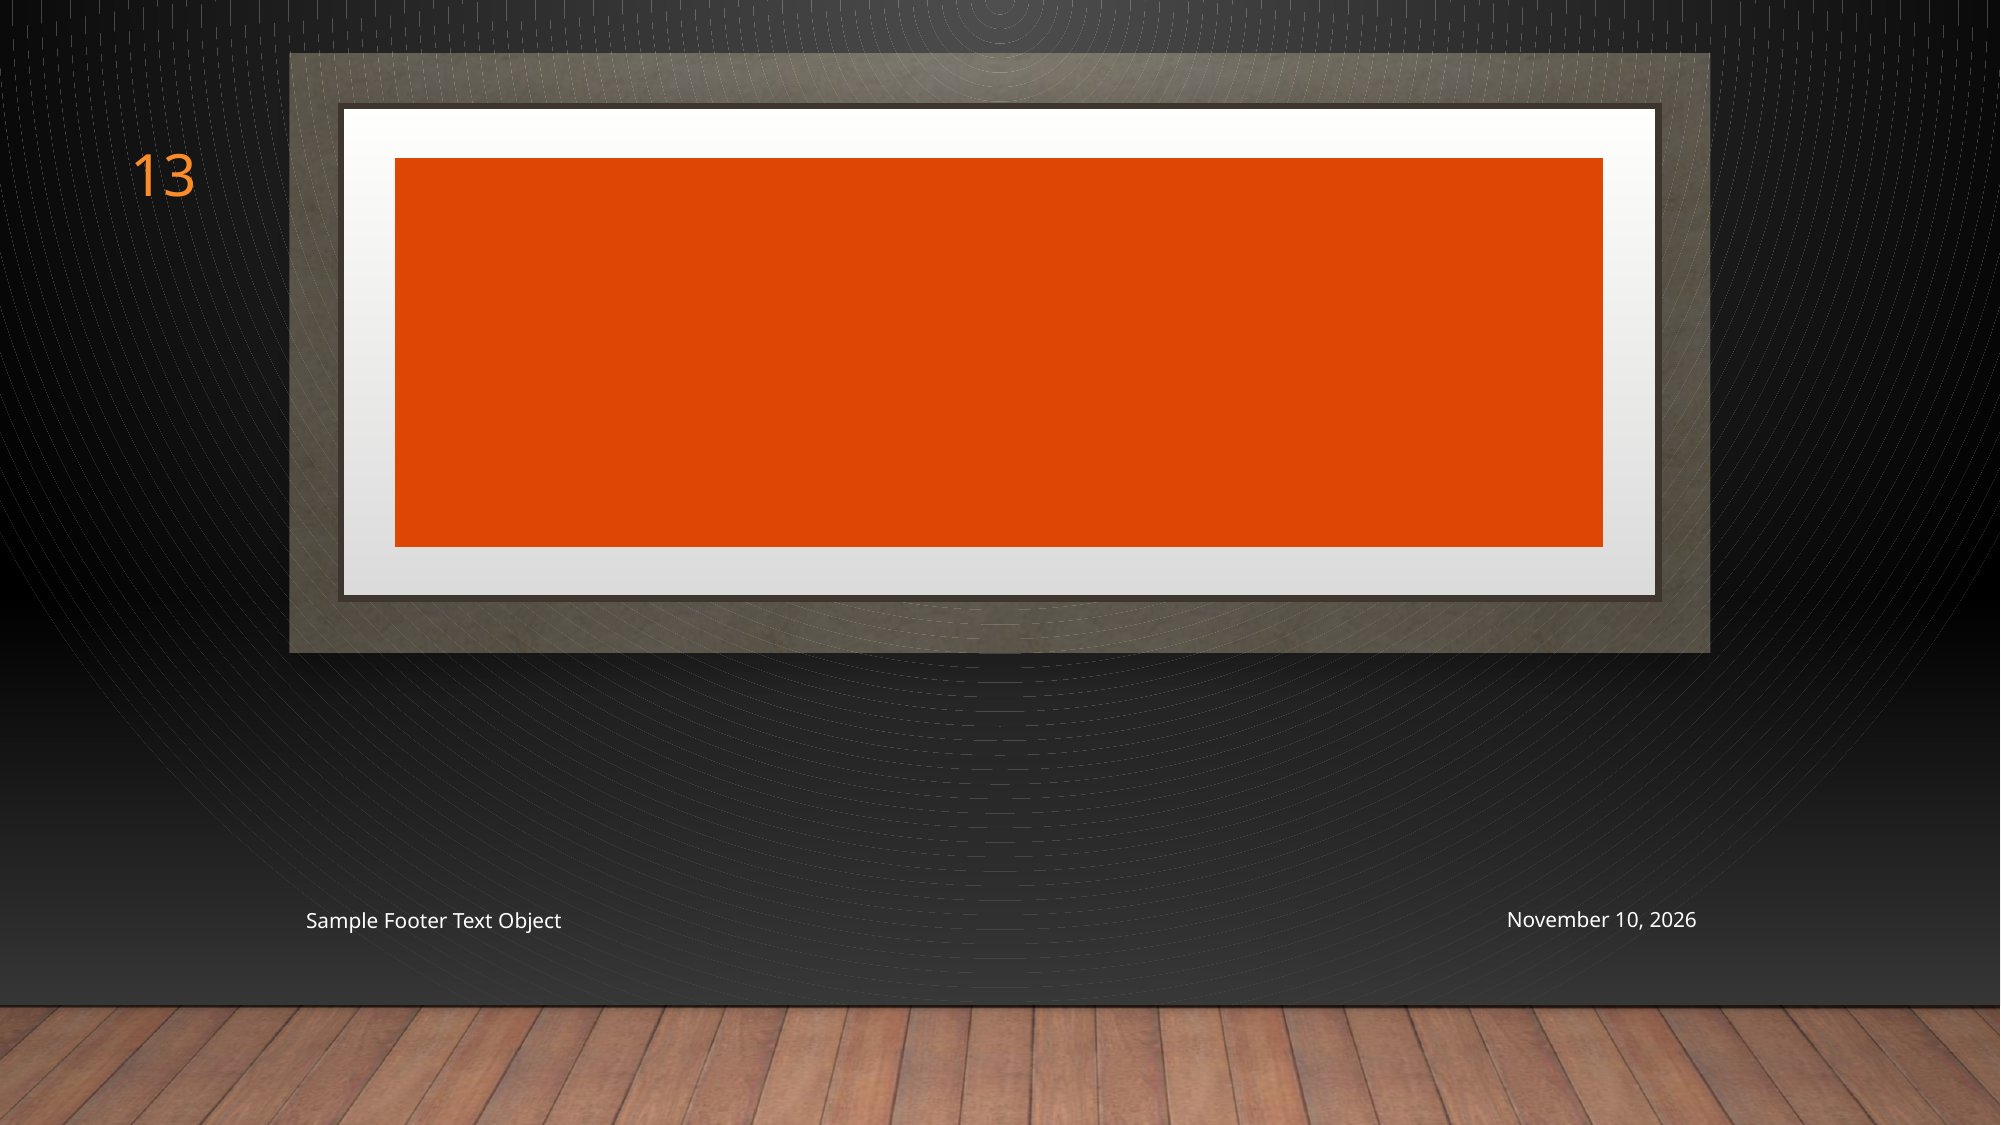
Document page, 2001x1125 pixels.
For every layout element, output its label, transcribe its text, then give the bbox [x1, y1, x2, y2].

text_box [289, 52, 1711, 653]
picture [0, 1005, 2000, 1125]
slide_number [1239, 895, 1712, 947]
picture [394, 157, 1604, 547]
slide_number 13 [78, 131, 212, 214]
footer Sample Footer Text Object [291, 895, 1146, 947]
